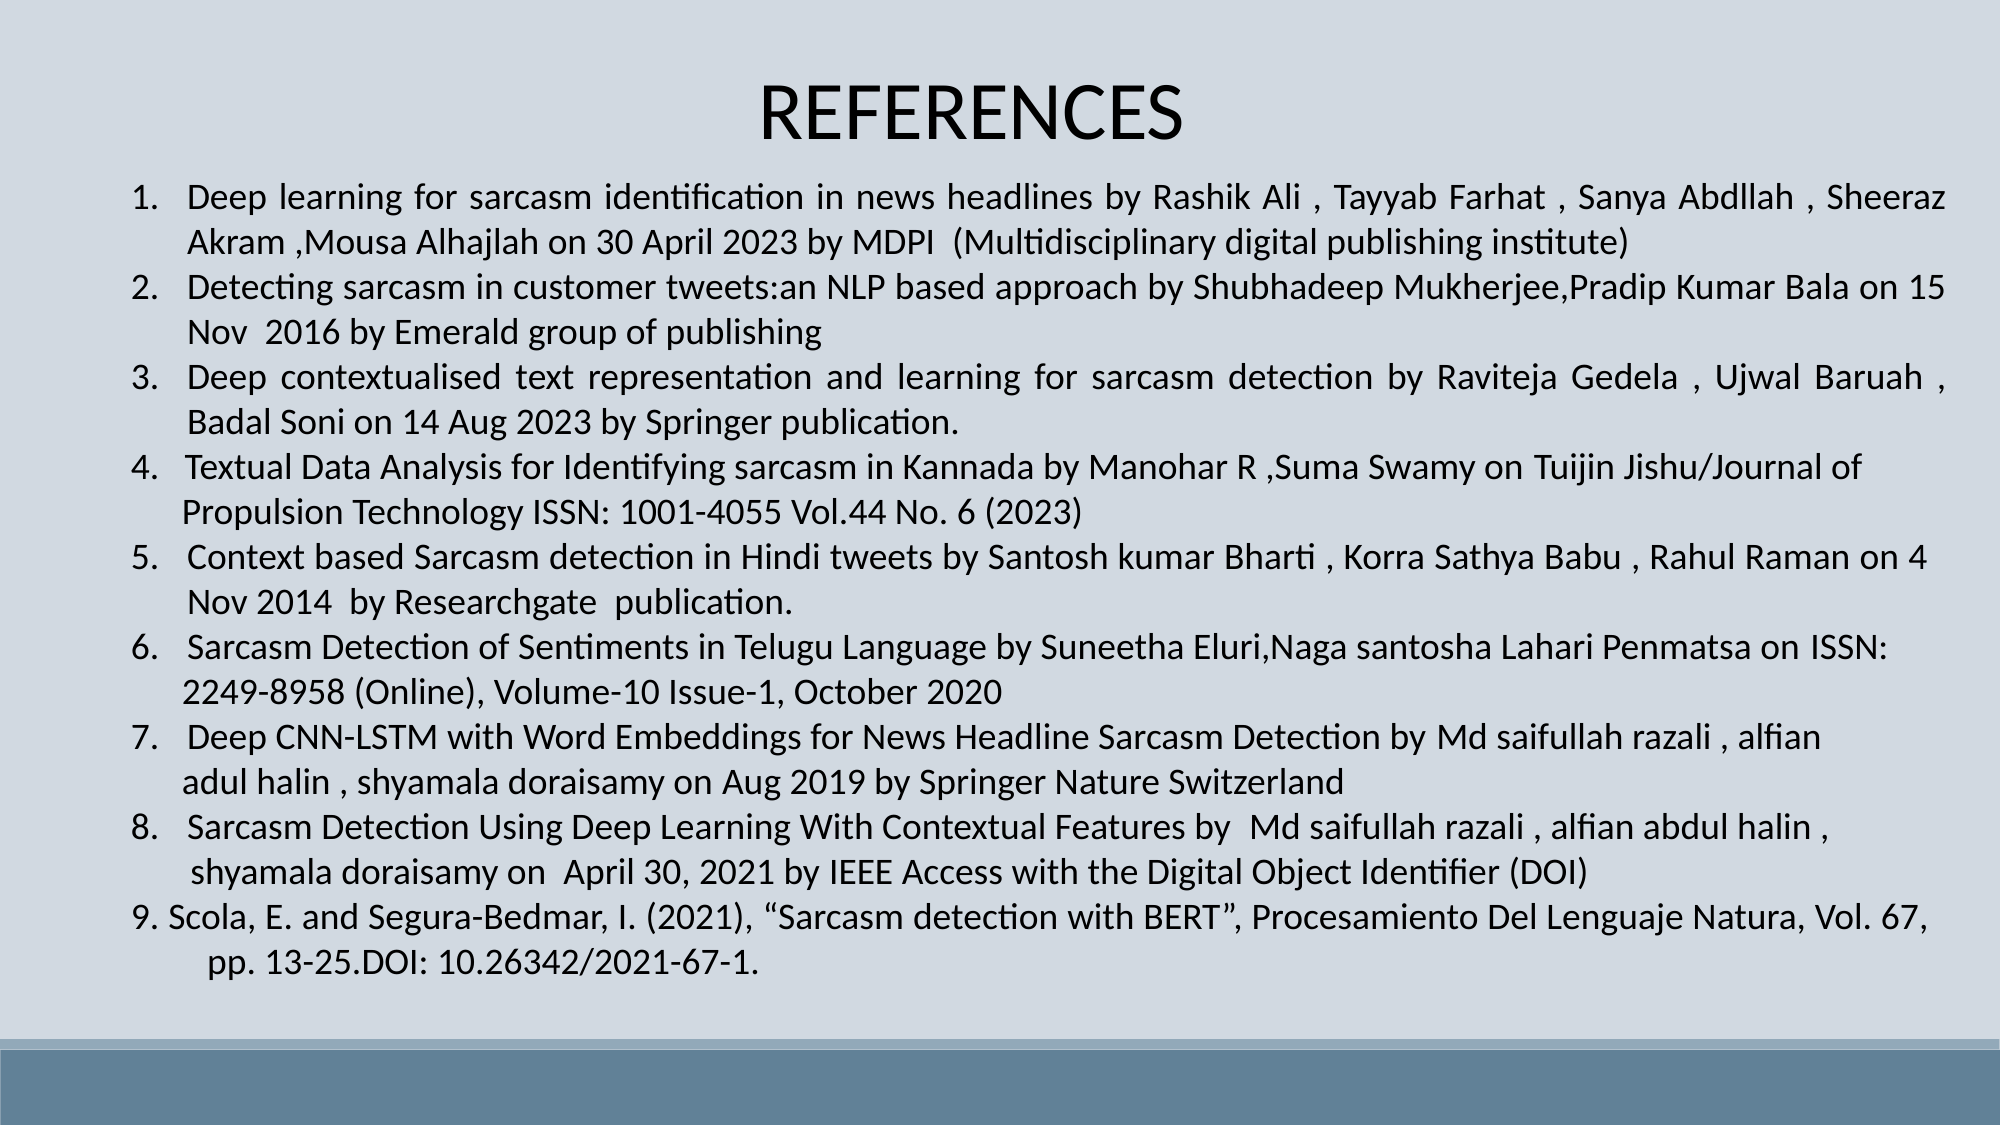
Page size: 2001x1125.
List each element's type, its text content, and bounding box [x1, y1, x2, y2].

text_box REFERENCES [743, 48, 1292, 164]
text_box Deep learning for sarcasm identification in news headlines by Rashik Ali , Tayyab Farhat , Sanya Abdllah , Sheeraz Akram ,Mousa Alhajlah on 30 April 2023 by MDPI (Multidisciplinary digital publishing institute) Detecting sarcasm in customer tweets:an NLP based approach by Shubhadeep Mukherjee,Pradip Kumar Bala on 15 Nov 2016 by Emerald group of publishing Deep contextualised text representation and learning for sarcasm detection by Raviteja Gedela , Ujwal Baruah , Badal Soni on 14 Aug 2023 by Springer publication. 4. Textual Data Analysis for Identifying sarcasm in Kannada by Manohar R ,Suma Swamy on Tuijin Jishu/Journal of Propulsion Technology ISSN: 1001-4055 Vol.44 No. 6 (2023) Context based Sarcasm detection in Hindi tweets by Santosh kumar Bharti , Korra Sathya Babu , Rahul Raman on 4 Nov 2014 by Researchgate publication. Sarcasm Detection of Sentiments in Telugu Language by Suneetha Eluri,Naga santosha Lahari Penmatsa on ISSN: 2249-8958 (Online), Volume-10 Issue-1, October 2020 Deep CNN-LSTM with Word Embeddings for News Headline Sarcasm Detection by Md saifullah razali , alfian adul halin , shyamala doraisamy on Aug 2019 by Springer Nature Switzerland Sarcasm Detection Using Deep Learning With Contextual Features by Md saifullah razali , alfian abdul halin , shyamala doraisamy on April 30, 2021 by IEEE Access with the Digital Object Identifier (DOI) 9. Scola, E. and Segura-Bedmar, I. (2021), “Sarcasm detection with BERT”, Procesamiento Del Lenguaje Natura, Vol. 67, pp. 13-25.DOI: 10.26342/2021-67-1. [116, 164, 1963, 1125]
